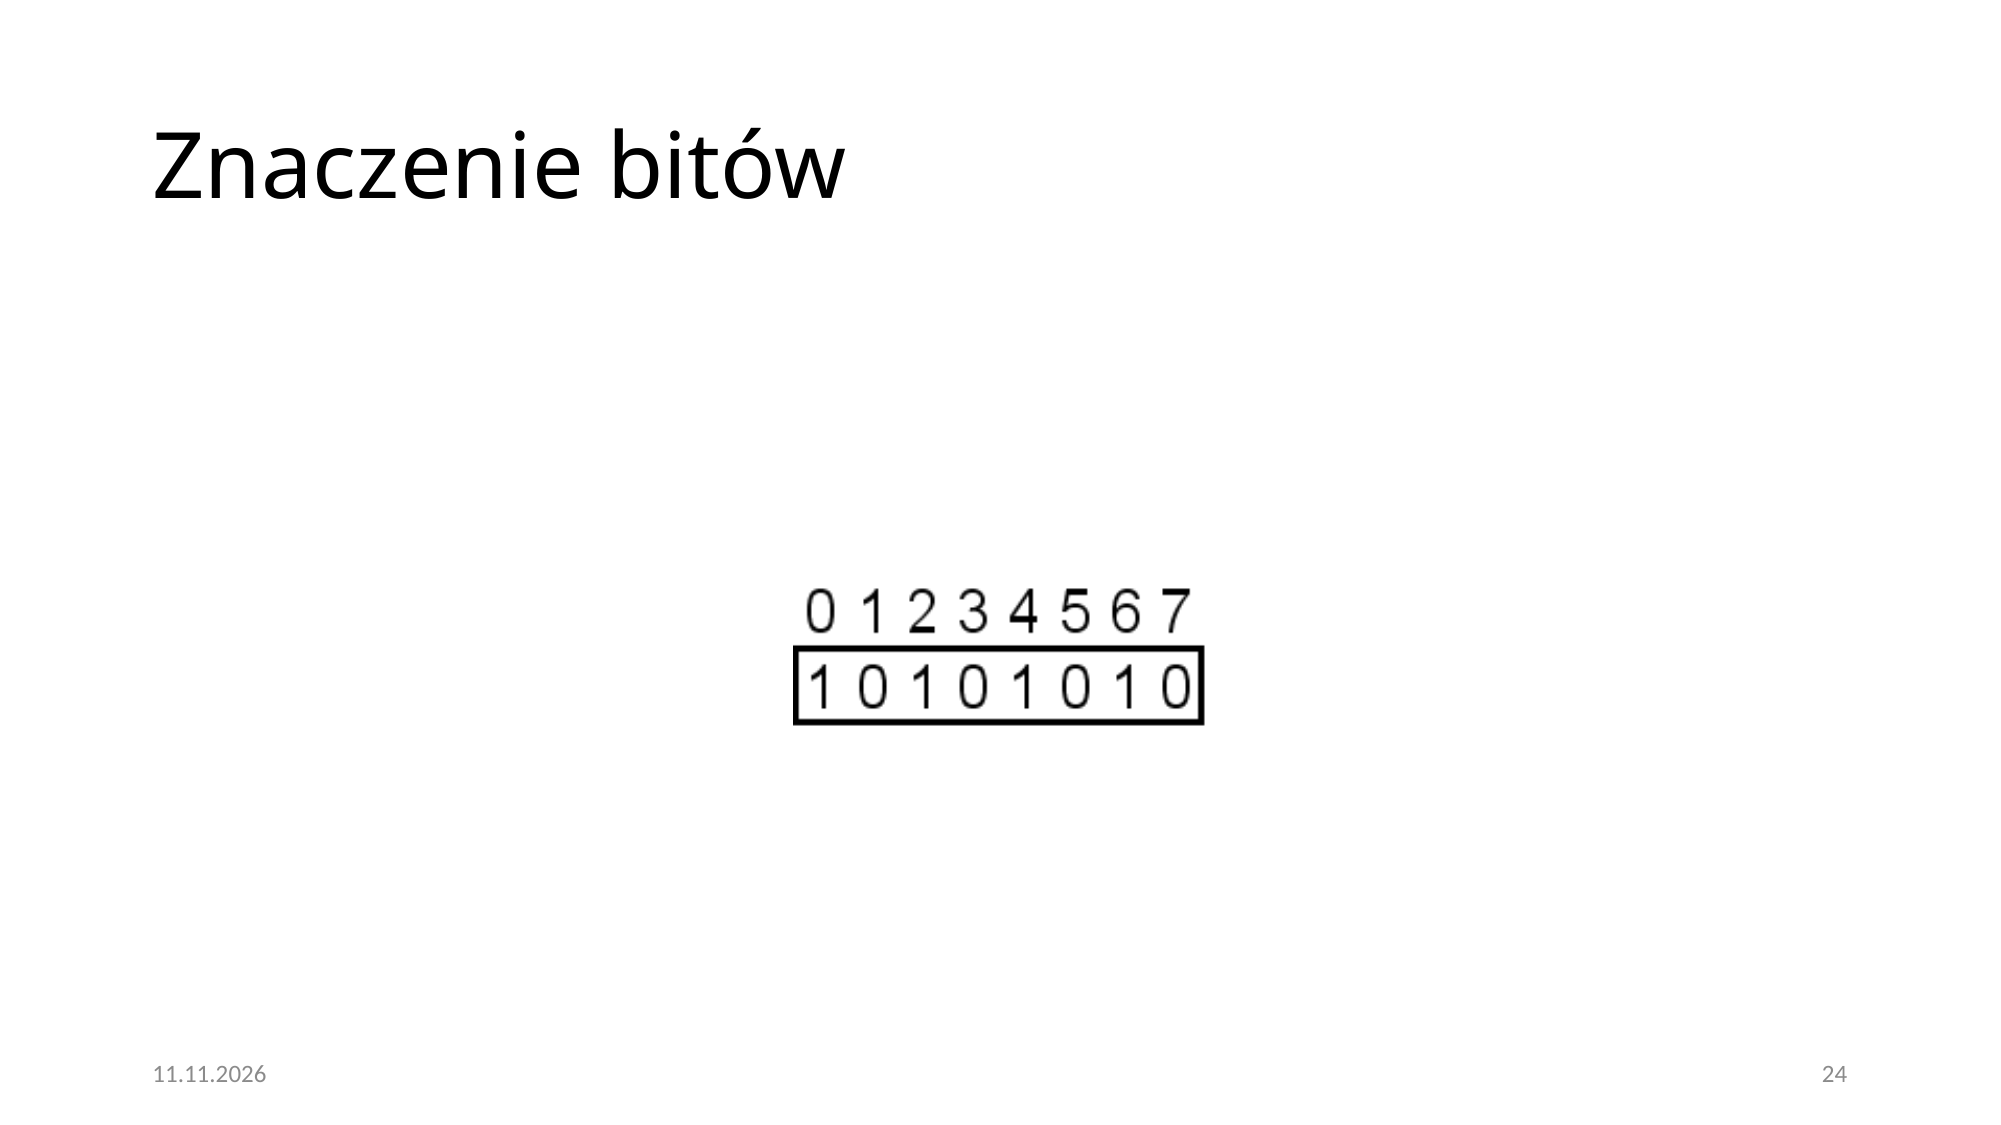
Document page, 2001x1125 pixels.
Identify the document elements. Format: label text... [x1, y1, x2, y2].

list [793, 585, 1207, 728]
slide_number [137, 1042, 588, 1103]
slide_number 24 [1412, 1042, 1863, 1103]
title Znaczenie bitów [137, 59, 1863, 278]
